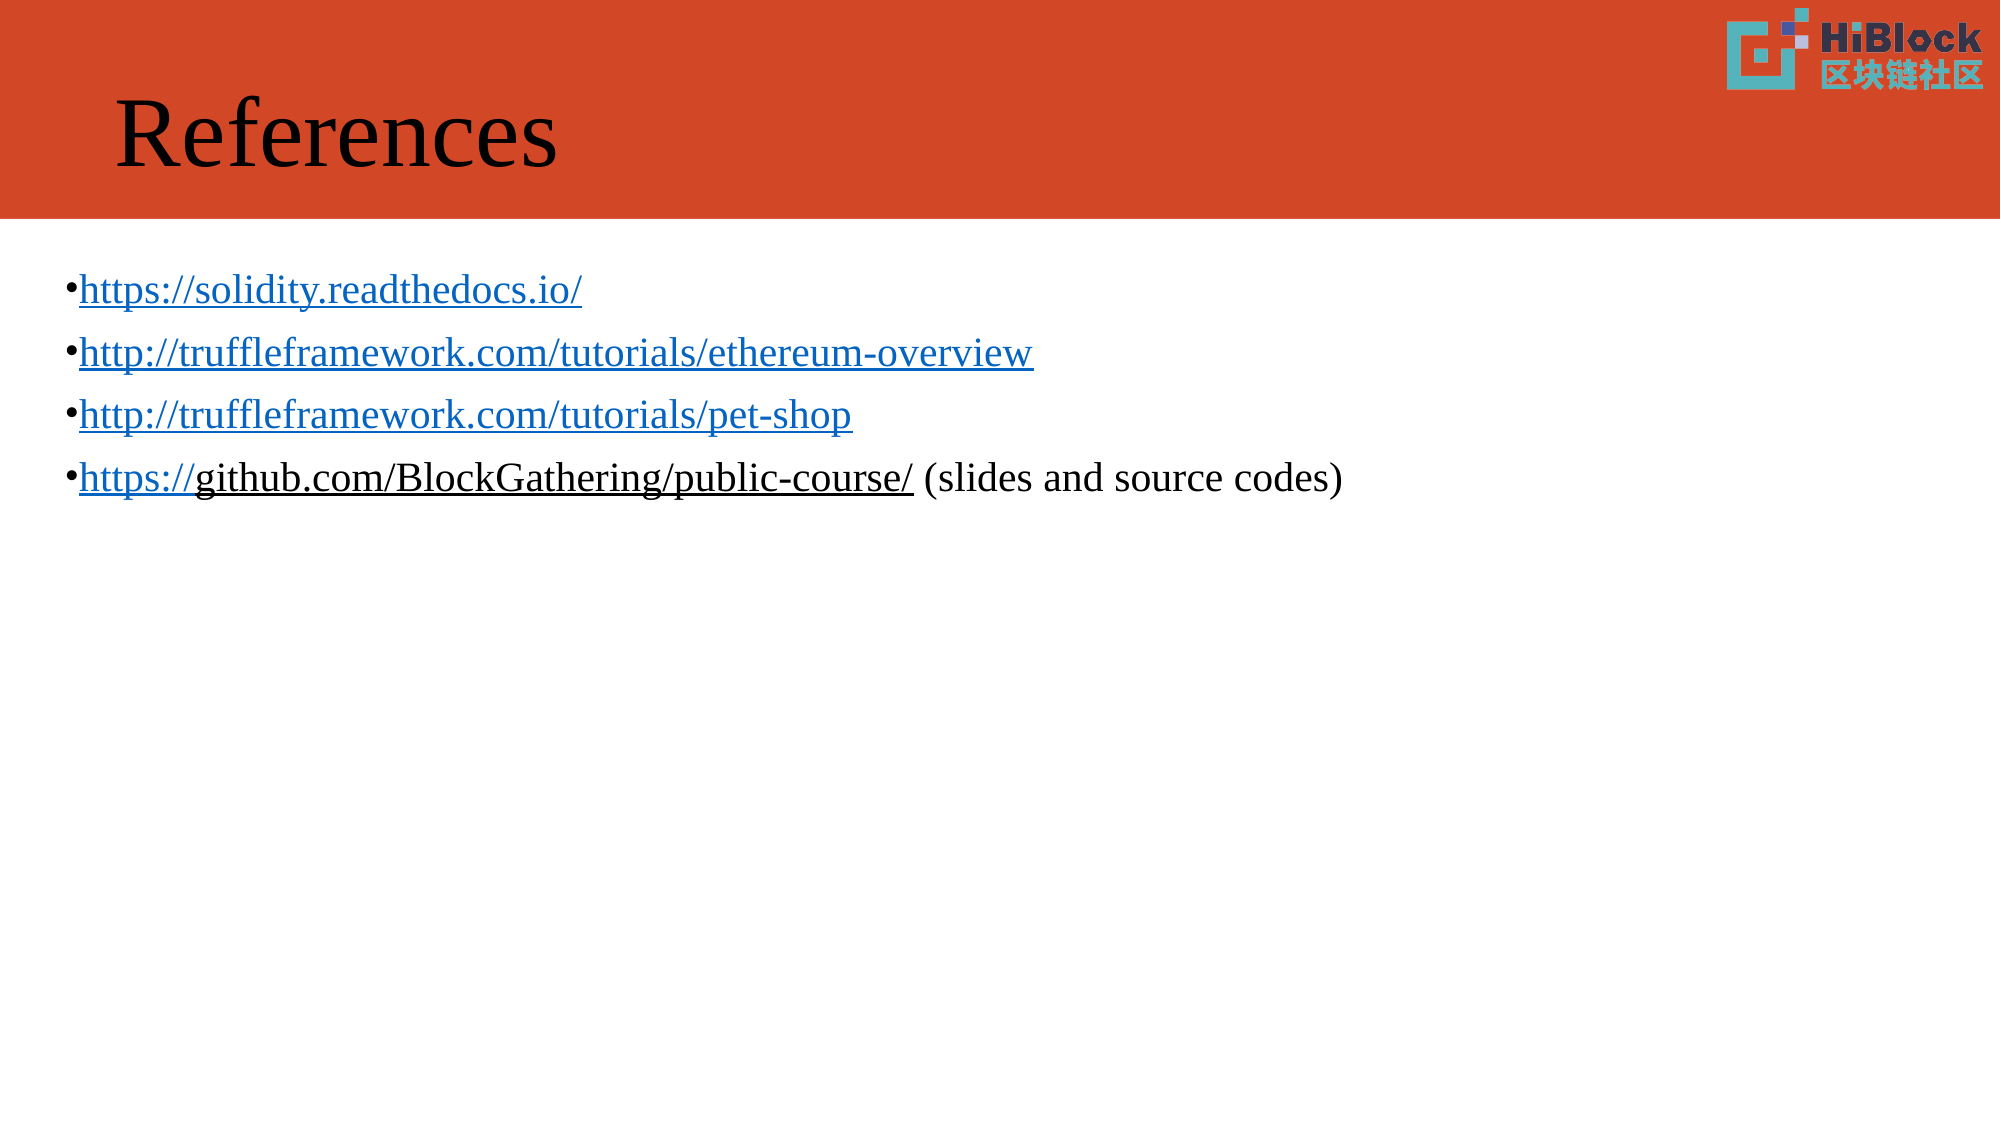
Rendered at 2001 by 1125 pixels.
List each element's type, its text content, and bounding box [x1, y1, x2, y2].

list https://solidity.readthedocs.io/ http://truffleframework.com/tutorials/ethereum-overview http://truffleframework.com/tutorials/pet-shop https://github.com/BlockGathering/public-course/ (slides and source codes) [0, 252, 2000, 1125]
title References [99, 0, 1863, 202]
picture [1863, 8, 1983, 90]
